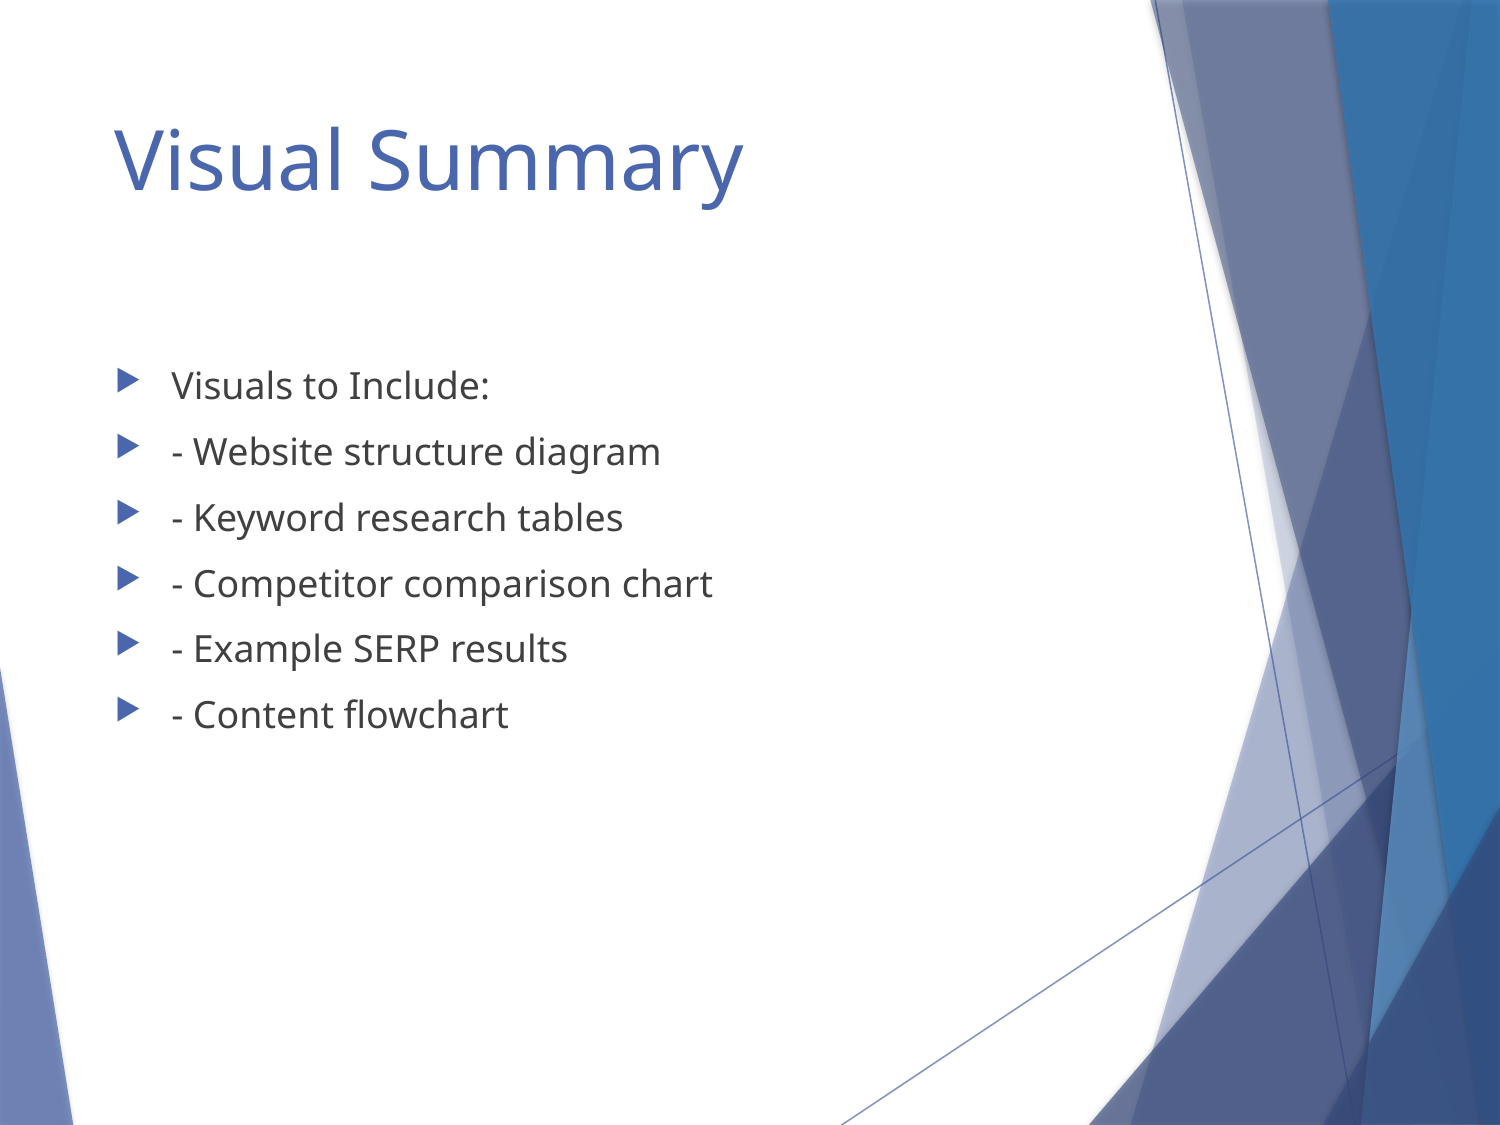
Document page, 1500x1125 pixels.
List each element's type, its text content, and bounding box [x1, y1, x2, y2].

list Visuals to Include: - Website structure diagram - Keyword research tables - Competitor comparison chart - Example SERP results - Content flowchart [99, 354, 1142, 992]
title Visual Summary [99, 99, 1142, 317]
